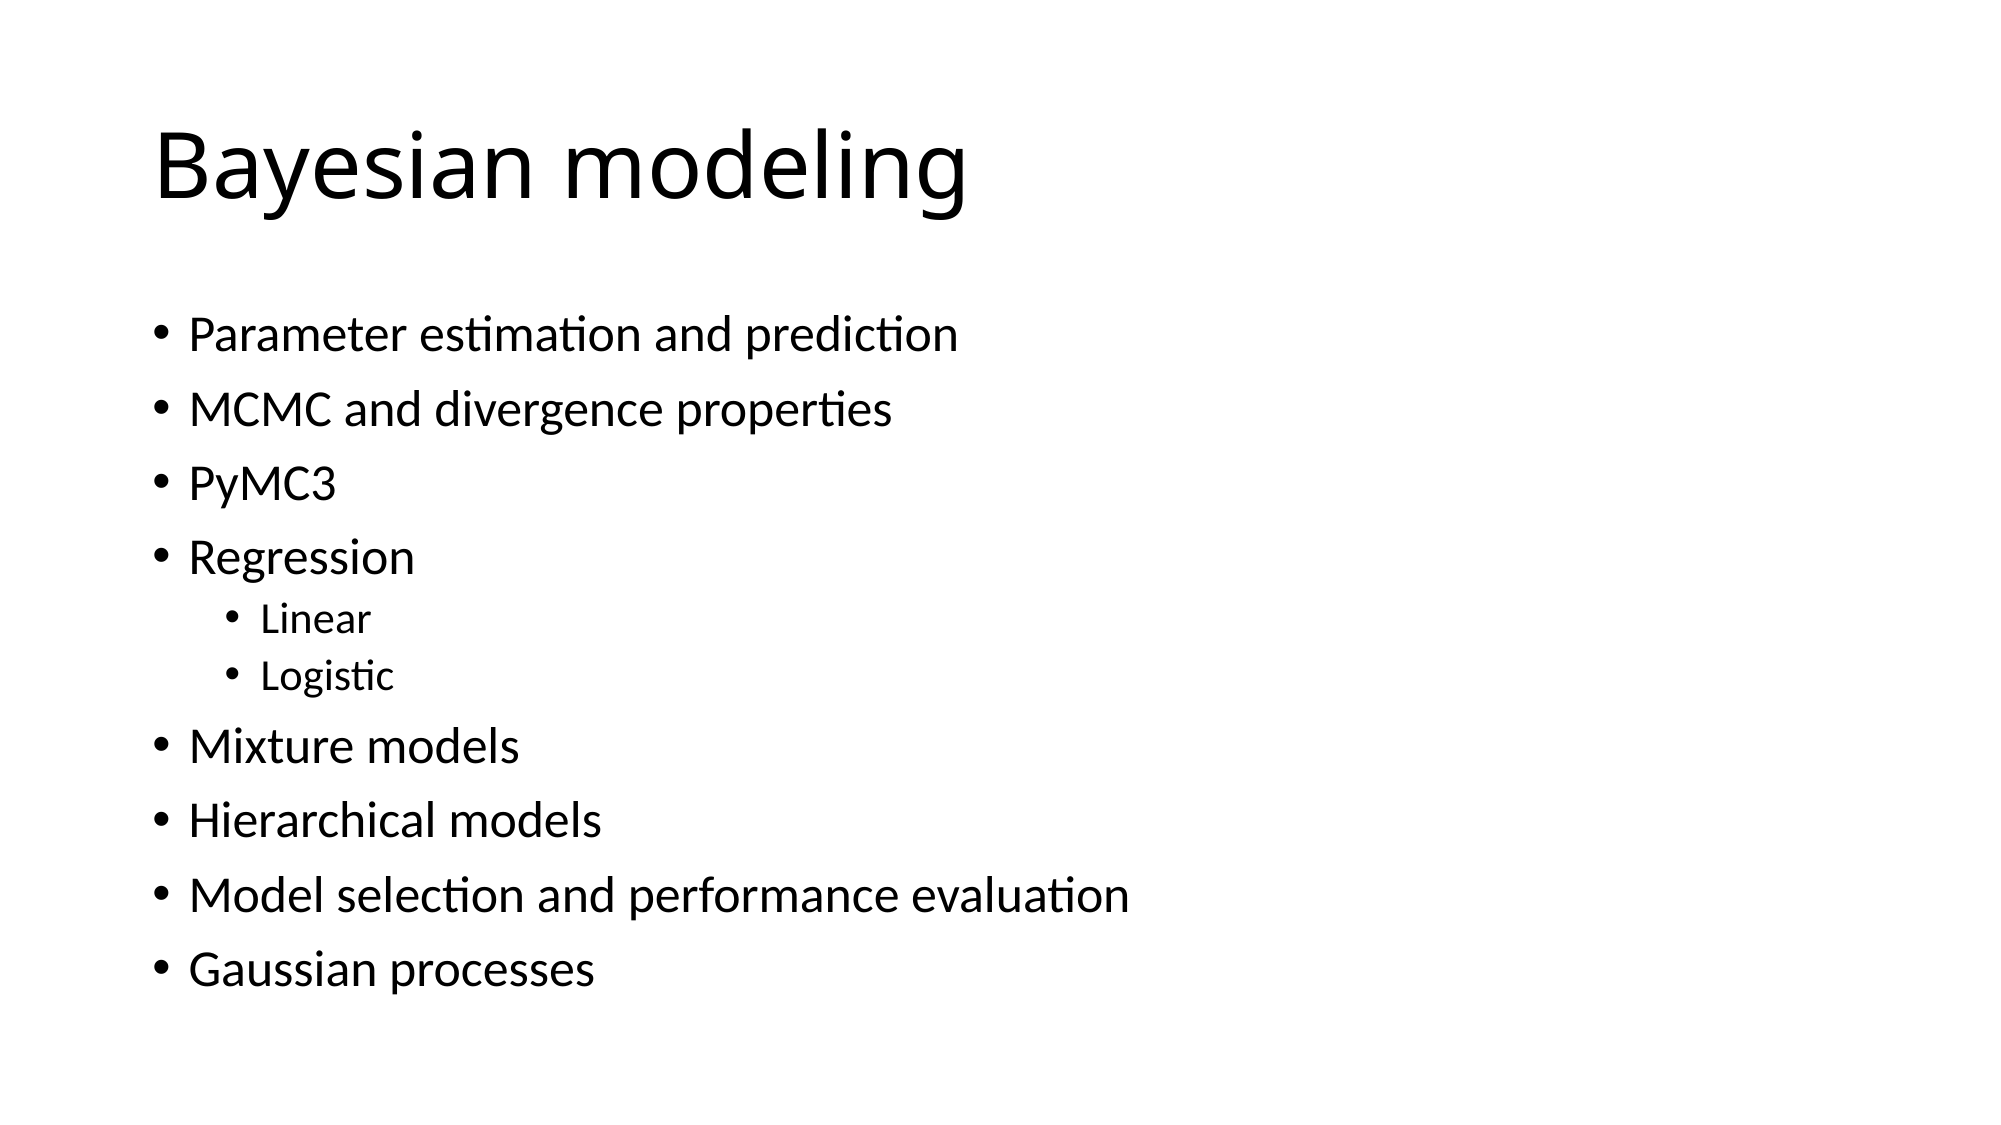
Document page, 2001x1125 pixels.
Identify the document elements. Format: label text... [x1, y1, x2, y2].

title Bayesian modeling [137, 59, 1863, 278]
list Parameter estimation and prediction MCMC and divergence properties PyMC3 Regression Linear Logistic Mixture models Hierarchical models Model selection and performance evaluation Gaussian processes [137, 299, 1863, 1014]
